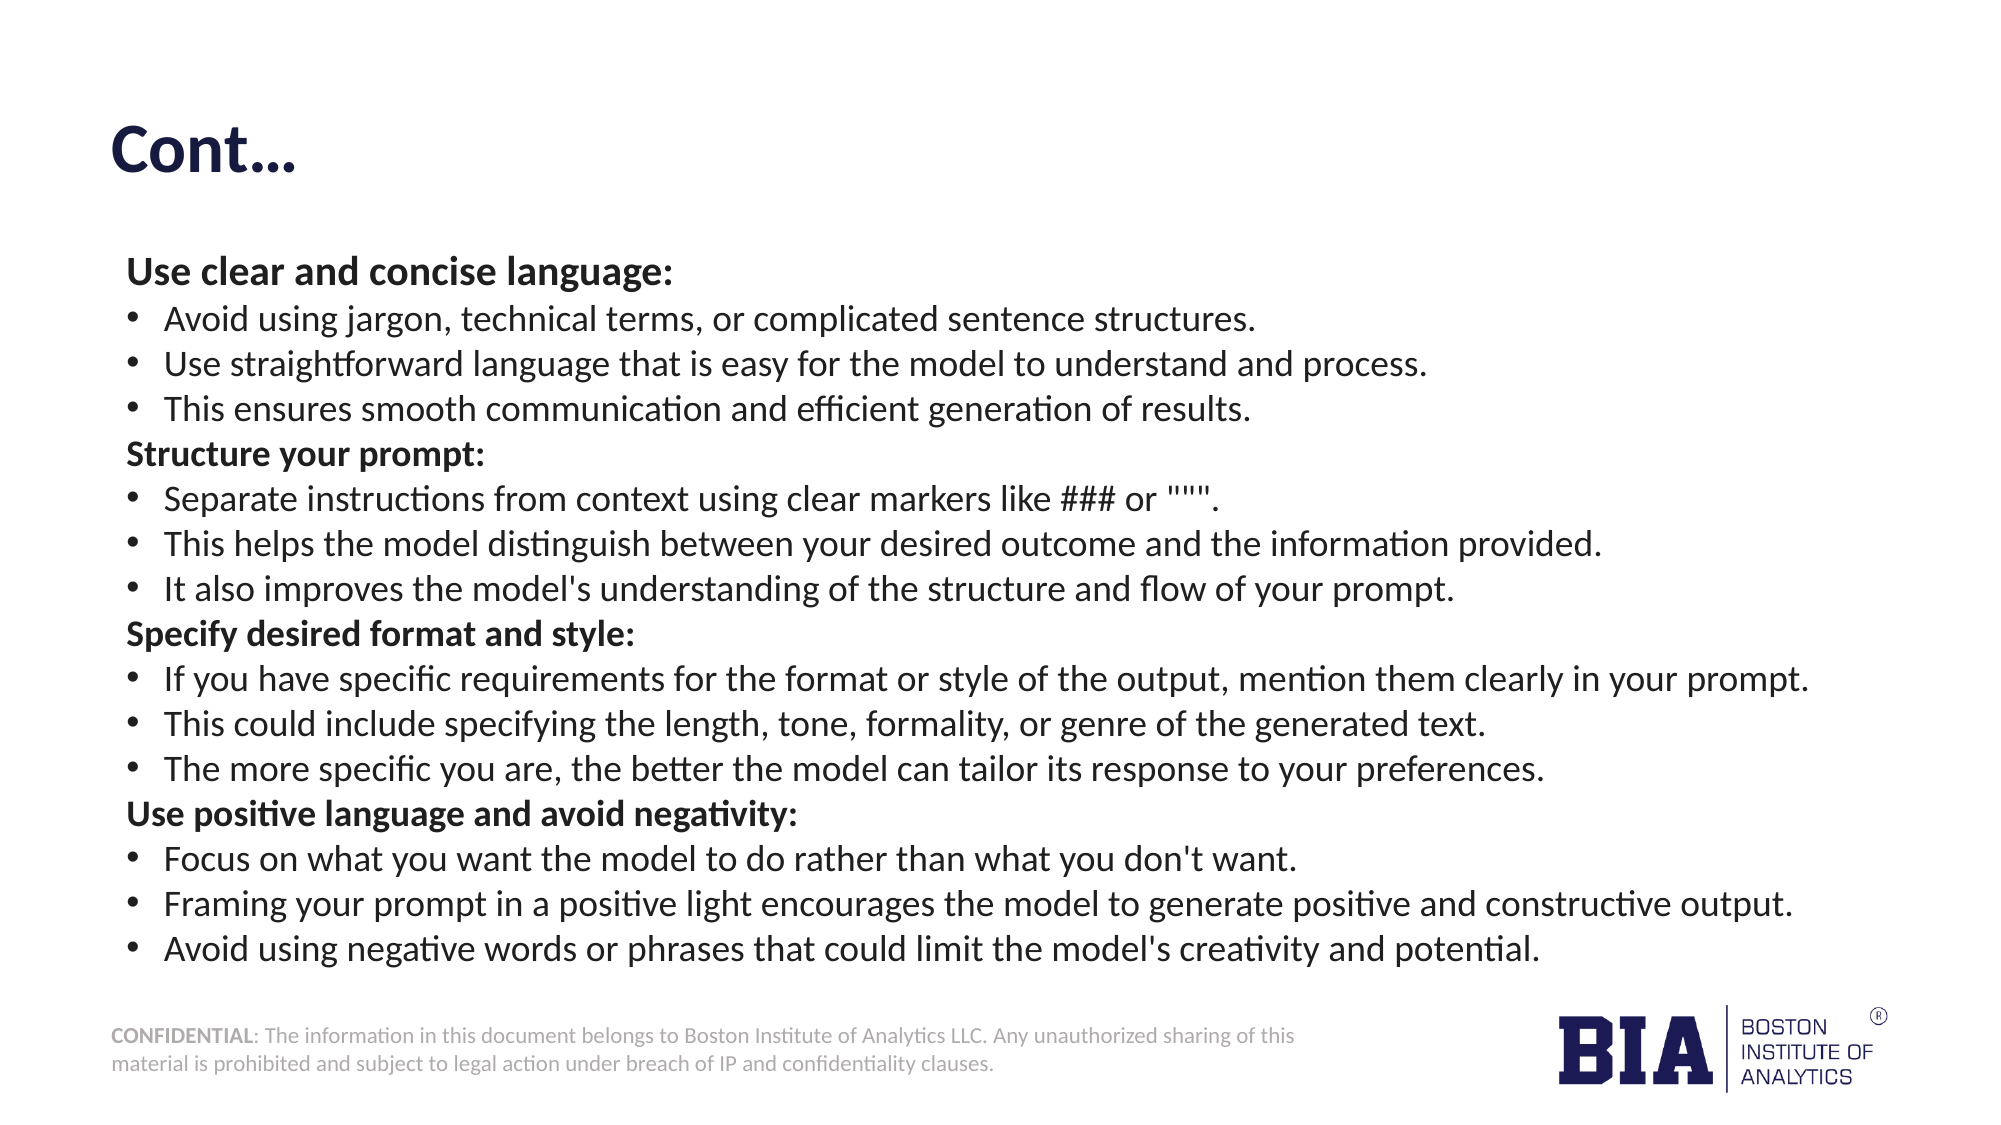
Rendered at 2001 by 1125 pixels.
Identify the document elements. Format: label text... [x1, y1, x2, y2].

title Cont… [111, 99, 1889, 200]
picture [1557, 1003, 1889, 1094]
list Use clear and concise language: Avoid using jargon, technical terms, or complicated sentence structures. Use straightforward language that is easy for the model to understand and process. This ensures smooth communication and efficient generation of results. Structure your prompt: Separate instructions from context using clear markers like ### or """. This helps the model distinguish between your desired outcome and the information provided. It also improves the model's understanding of the structure and flow of your prompt. Specify desired format and style: If you have specific requirements for the format or style of the output, mention them clearly in your prompt. This could include specifying the length, tone, formality, or genre of the generated text. The more specific you are, the better the model can tailor its response to your preferences. Use positive language and avoid negativity: Focus on what you want the model to do rather than what you don't want. Framing your prompt in a positive light encourages the model to generate positive and constructive output. Avoid using negative words or phrases that could limit the model's creativity and potential. [111, 236, 1889, 959]
